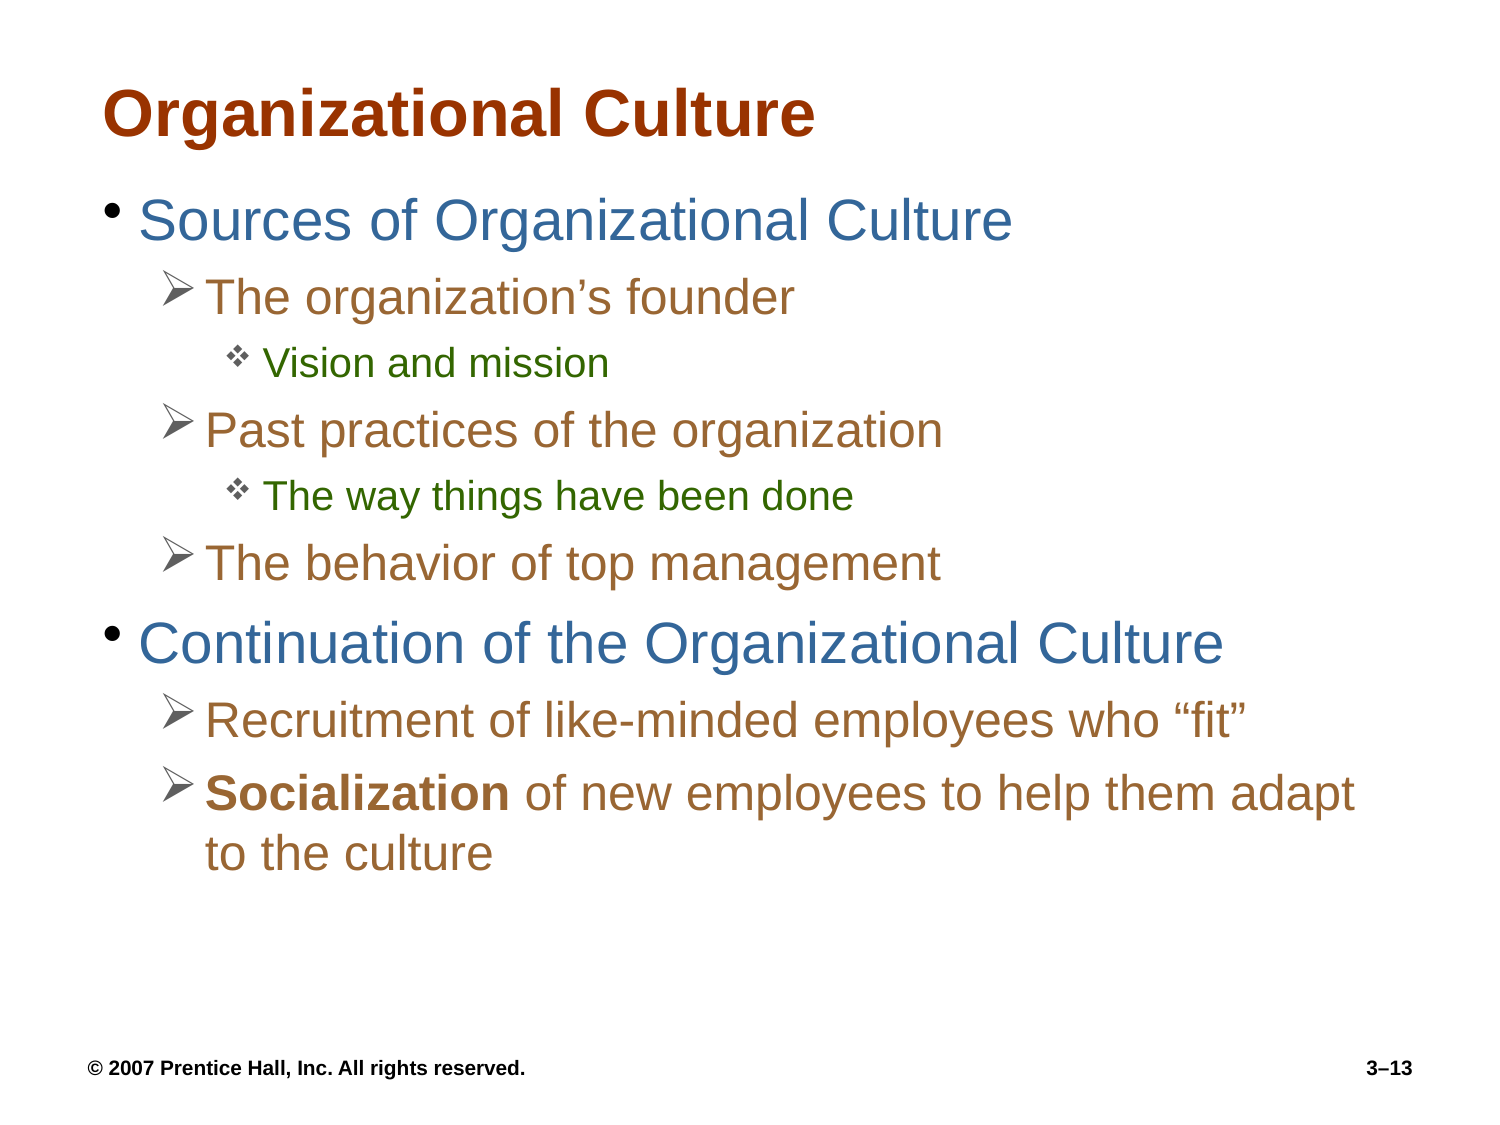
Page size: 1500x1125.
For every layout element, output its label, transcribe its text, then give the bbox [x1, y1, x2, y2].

slide_number 3–13 [1049, 1012, 1413, 1088]
footer © 2007 Prentice Hall, Inc. All rights reserved. [87, 1012, 751, 1088]
title Organizational Culture [87, 62, 1413, 158]
list Sources of Organizational Culture The organization’s founder Vision and mission Past practices of the organization The way things have been done The behavior of top management Continuation of the Organizational Culture Recruitment of like-minded employees who “fit” Socialization of new employees to help them adapt to the culture [87, 174, 1417, 1001]
